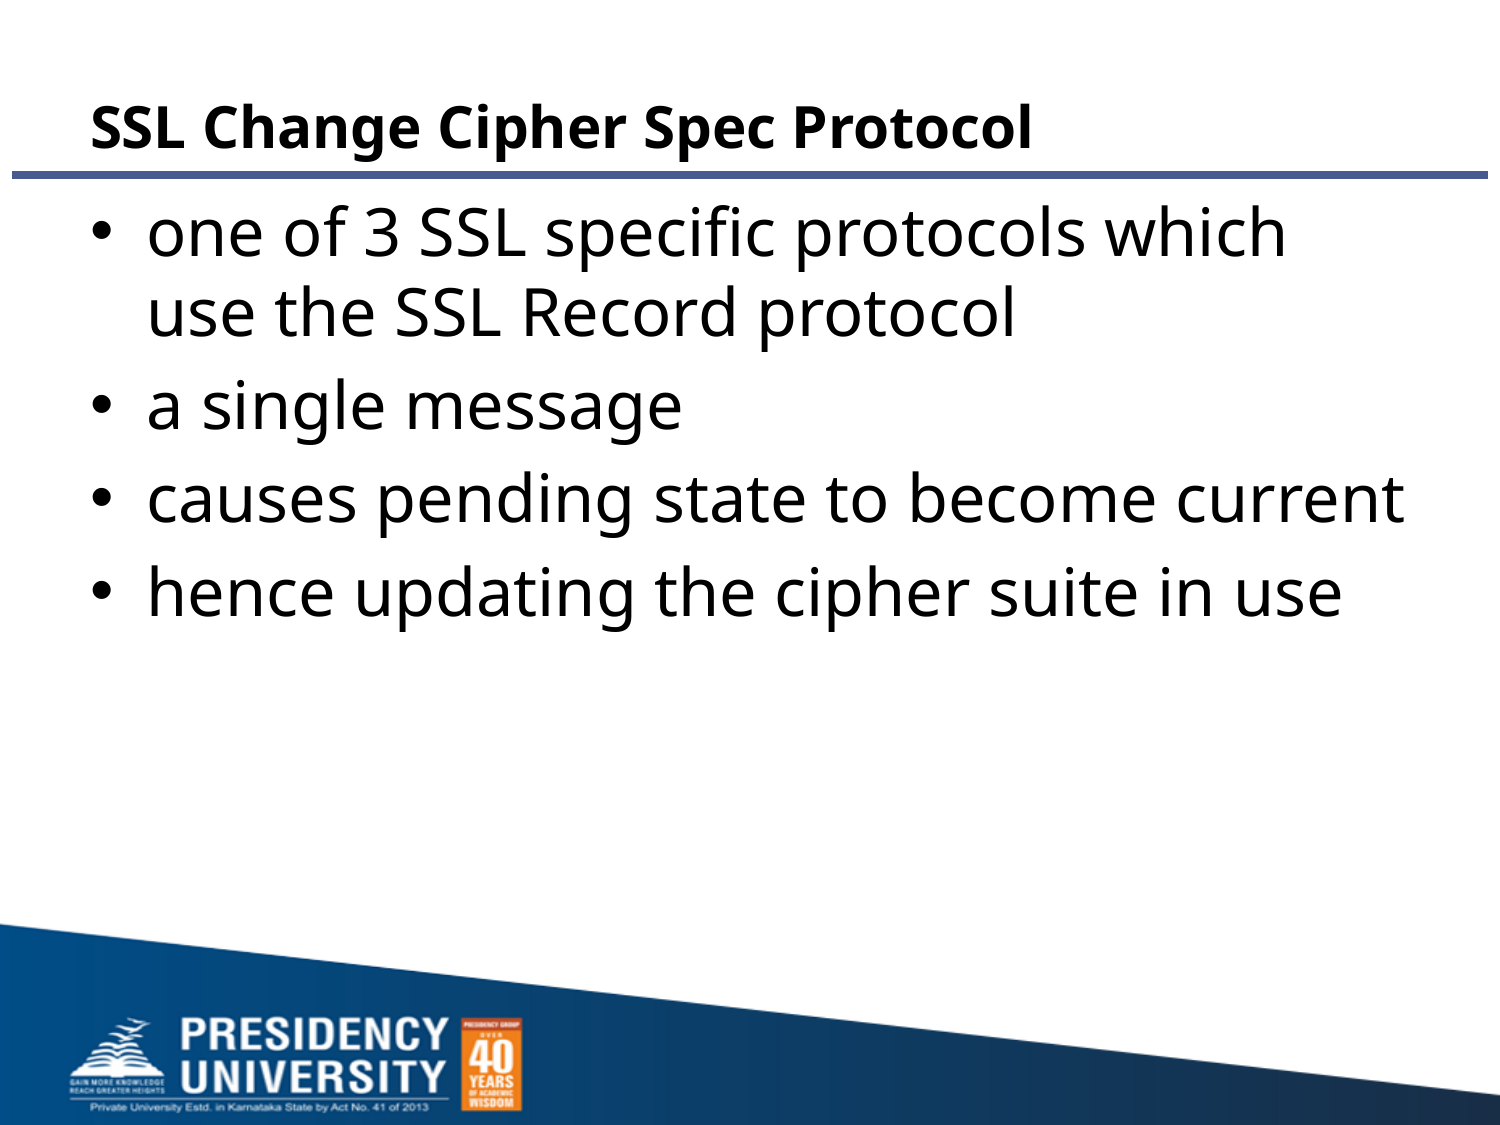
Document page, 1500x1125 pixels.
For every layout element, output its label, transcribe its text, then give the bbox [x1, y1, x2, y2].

list one of 3 SSL specific protocols which use the SSL Record protocol a single message causes pending state to become current hence updating the cipher suite in use [75, 182, 1425, 950]
picture [0, 921, 1500, 1125]
title SSL Change Cipher Spec Protocol [75, 50, 1425, 168]
